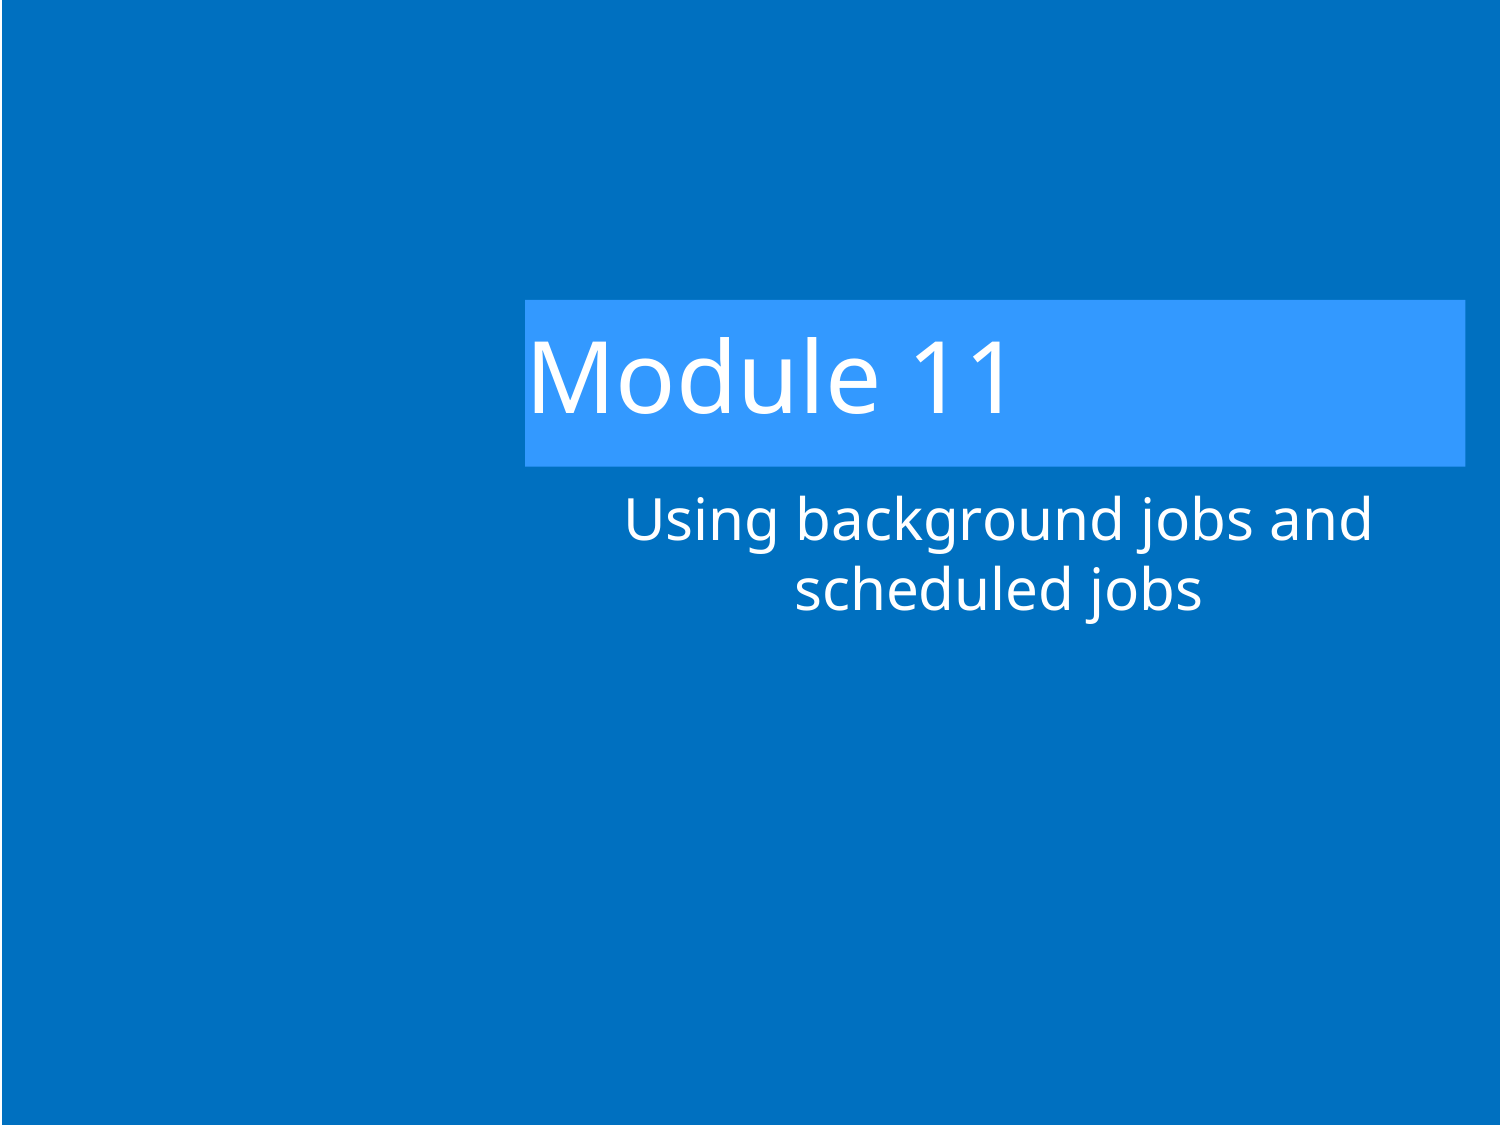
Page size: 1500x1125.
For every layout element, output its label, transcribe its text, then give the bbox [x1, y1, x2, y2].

subtitle Using background jobs and scheduled jobs [524, 474, 1473, 657]
title Module 11 [524, 299, 1466, 467]
